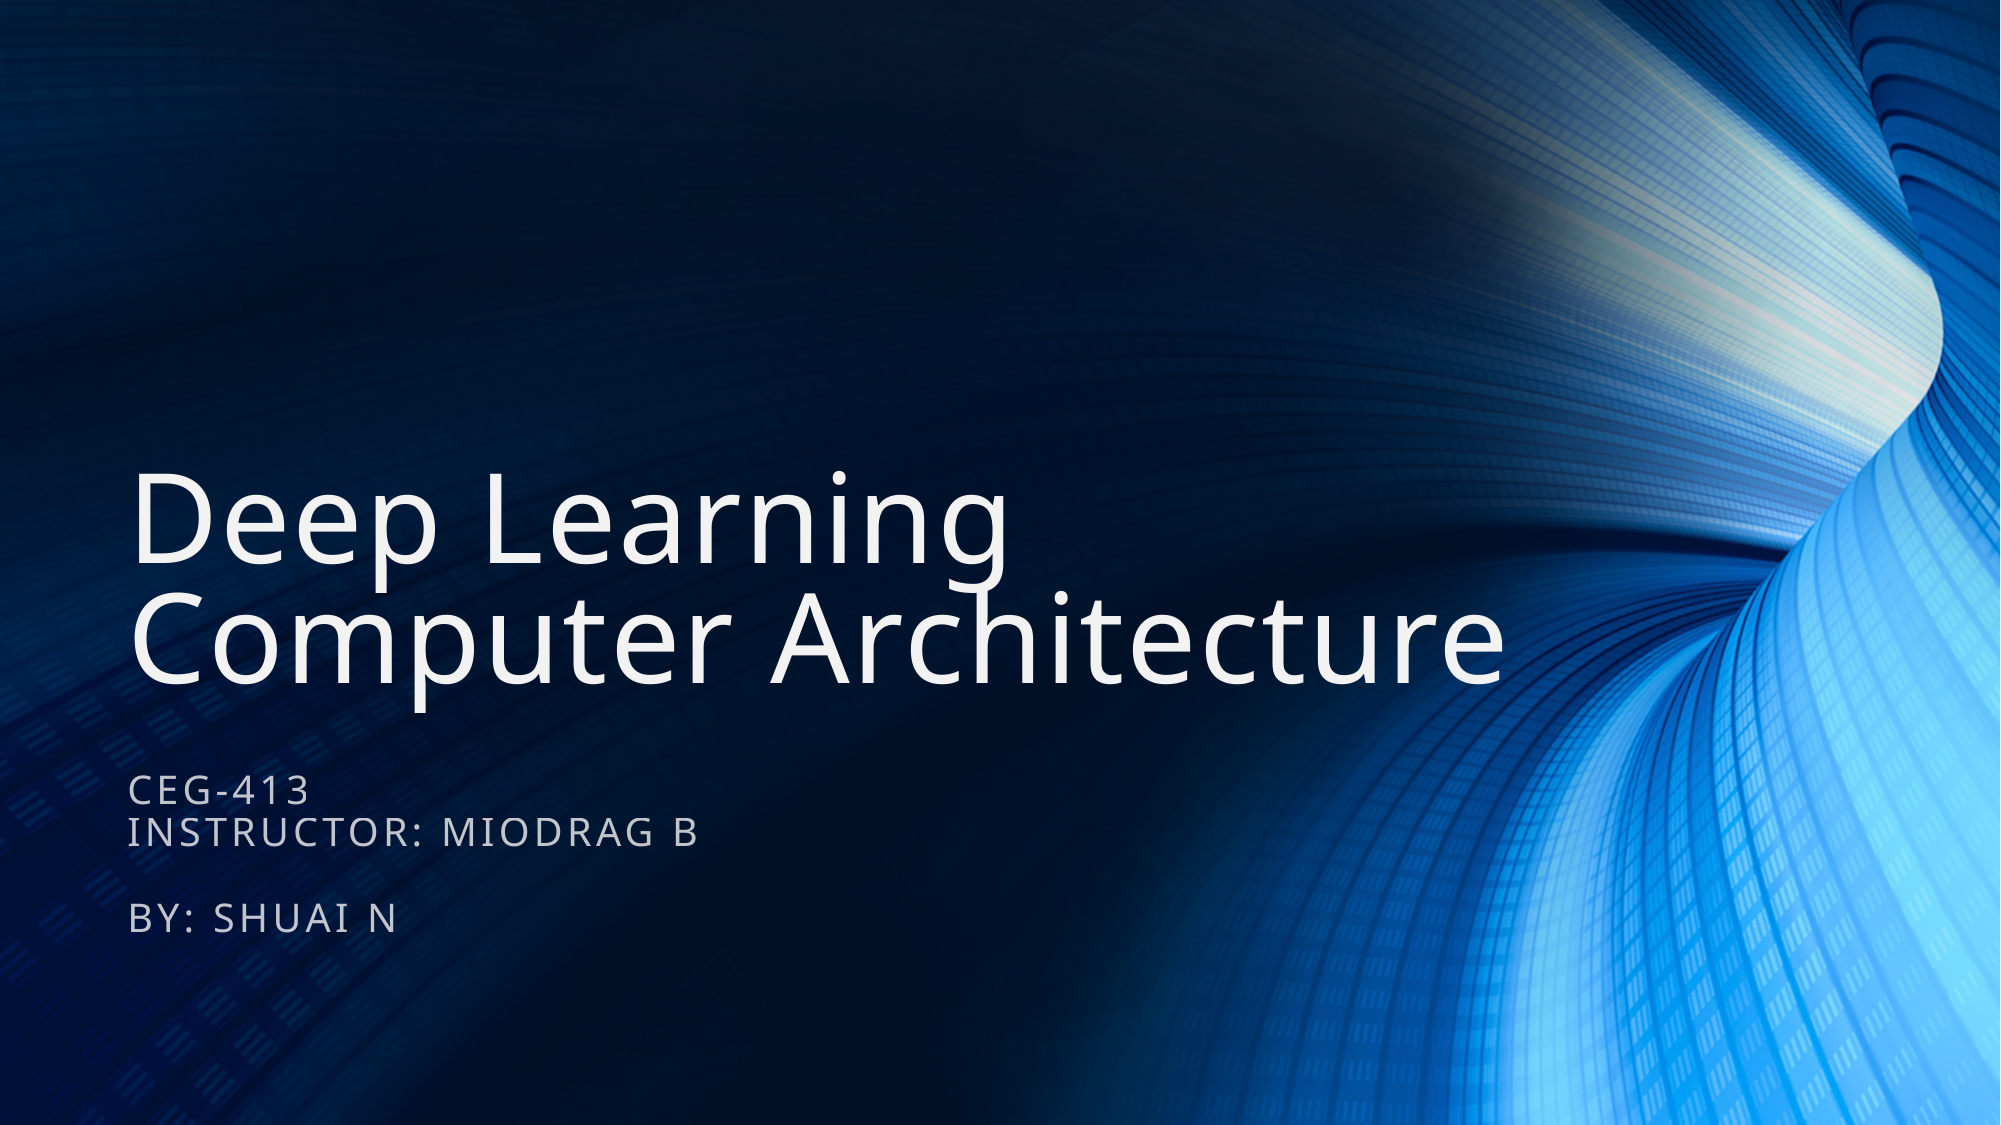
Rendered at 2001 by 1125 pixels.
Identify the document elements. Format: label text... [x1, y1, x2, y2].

title Deep Learning Computer Architecture [112, 112, 1700, 716]
picture [0, 0, 2001, 1125]
subtitle CEG-4136 Instructor: Miodrag Bolic By: Shuai Niu [112, 762, 1262, 950]
